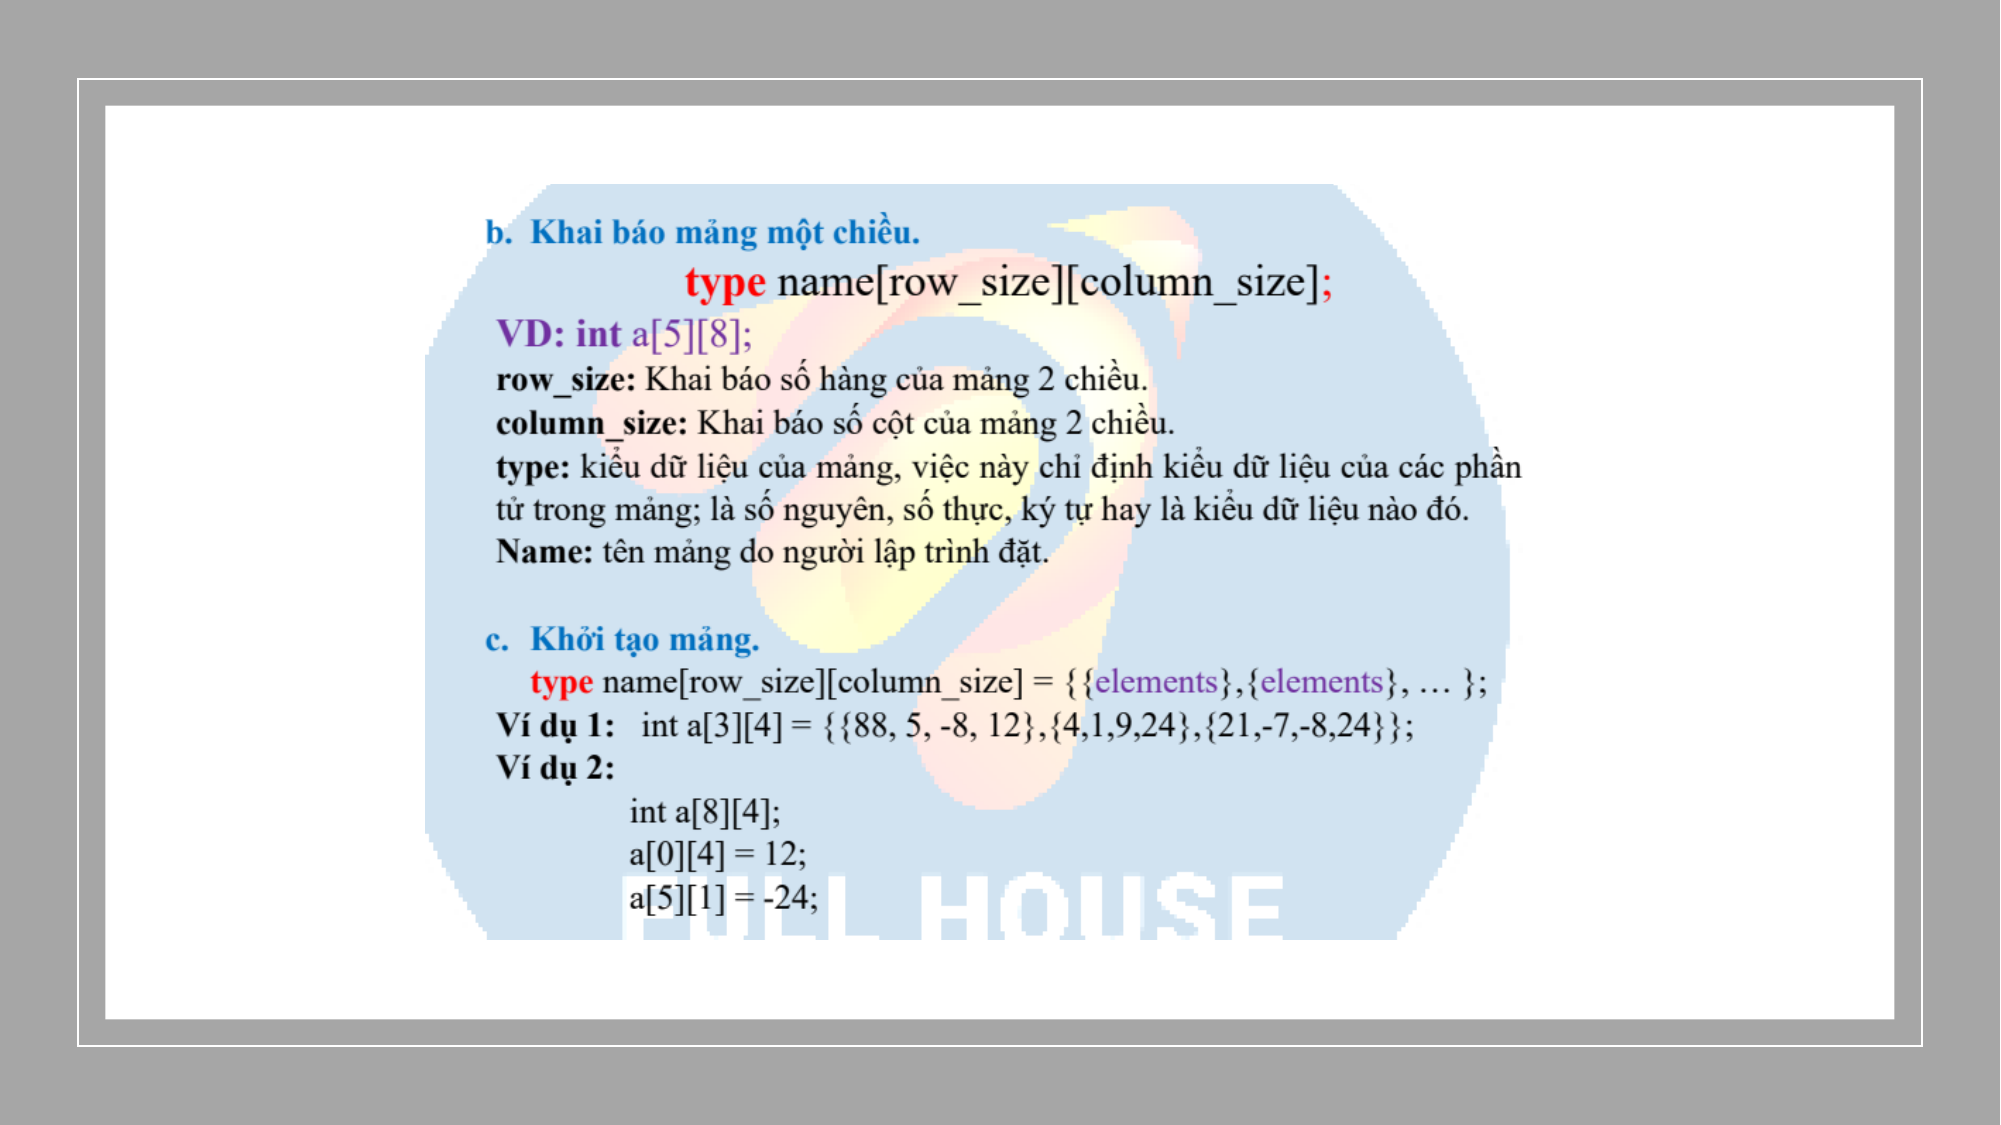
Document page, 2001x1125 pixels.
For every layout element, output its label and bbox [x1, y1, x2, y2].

text_box [104, 104, 1895, 1020]
text_box [0, 0, 2000, 1125]
text_box [77, 78, 1923, 1047]
picture [425, 184, 1575, 940]
